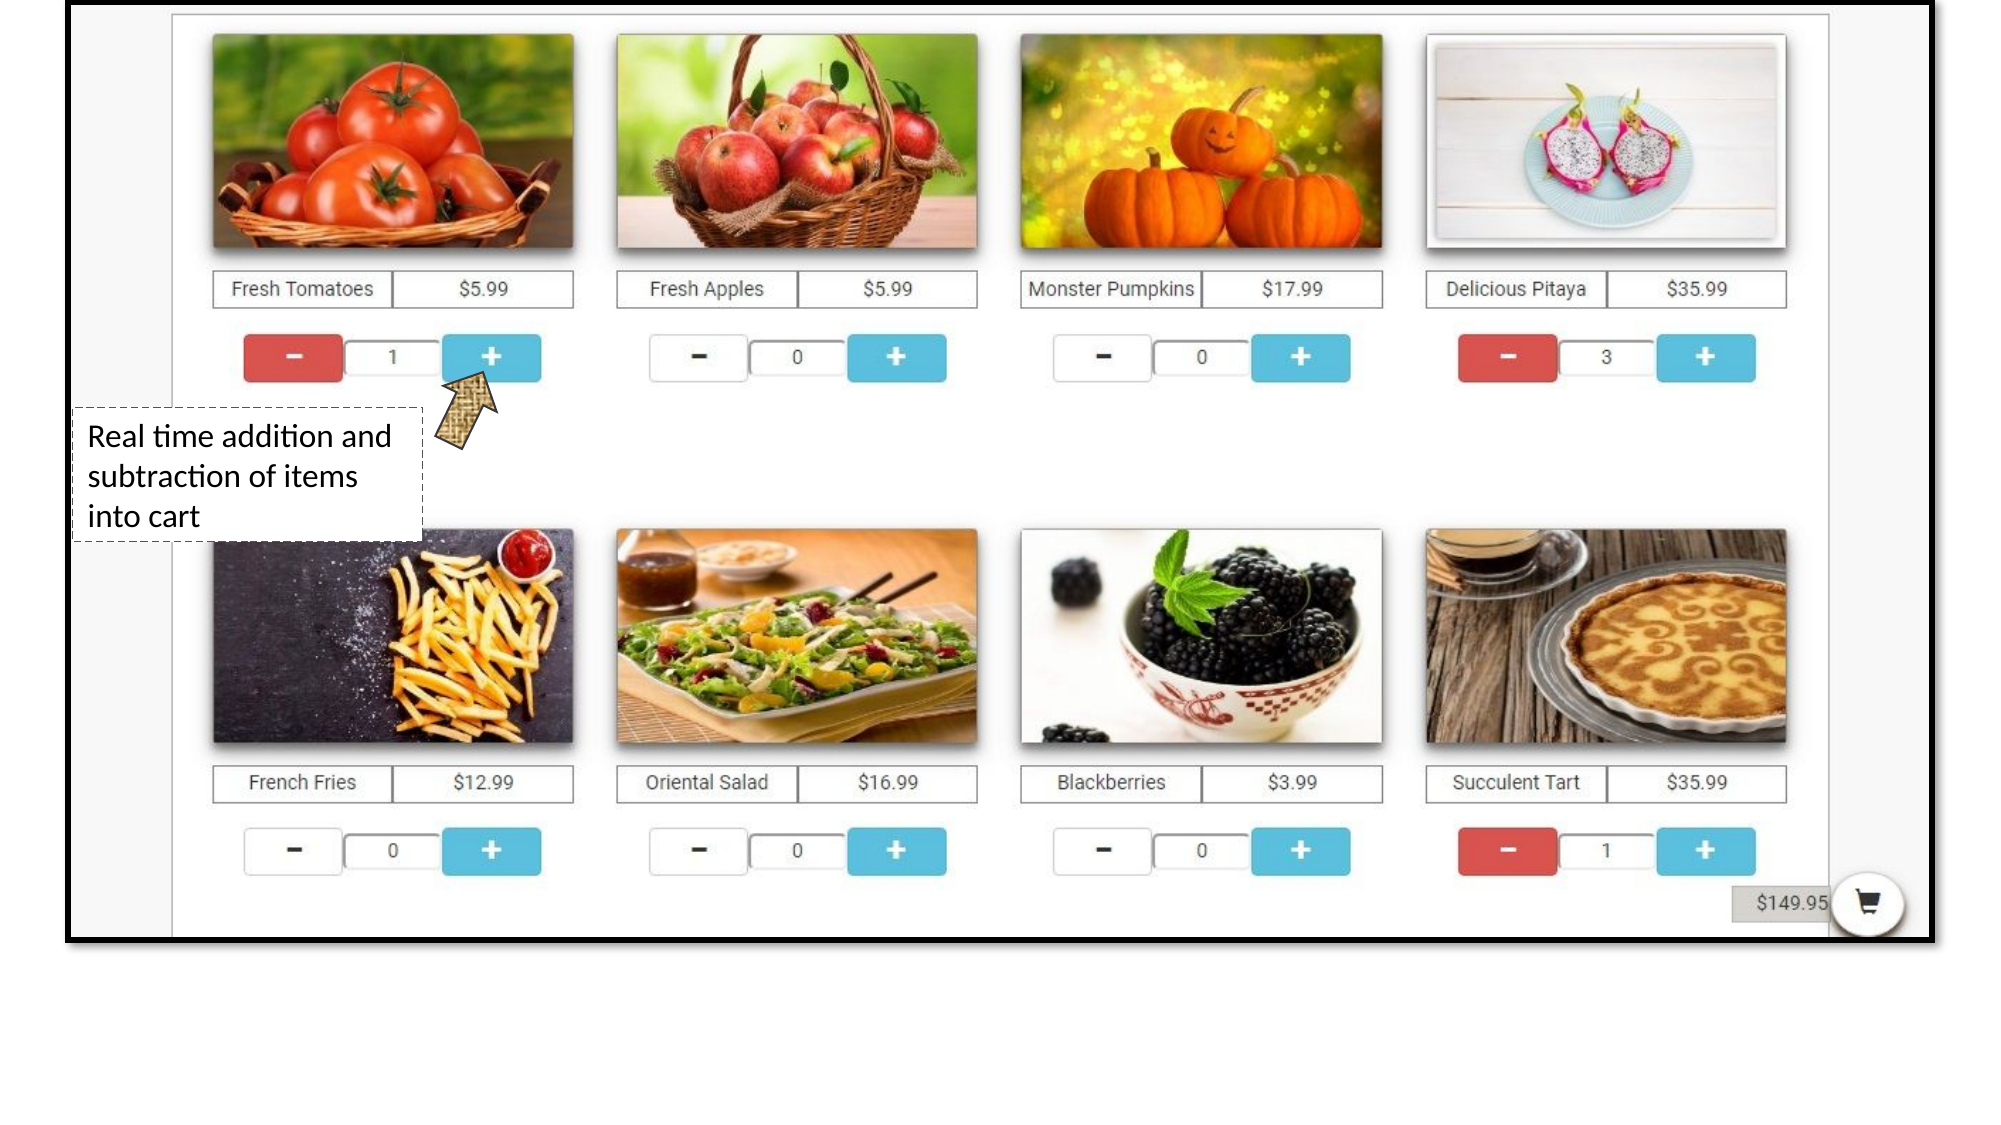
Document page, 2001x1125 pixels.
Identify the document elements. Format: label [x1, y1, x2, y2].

picture [71, 4, 1929, 937]
